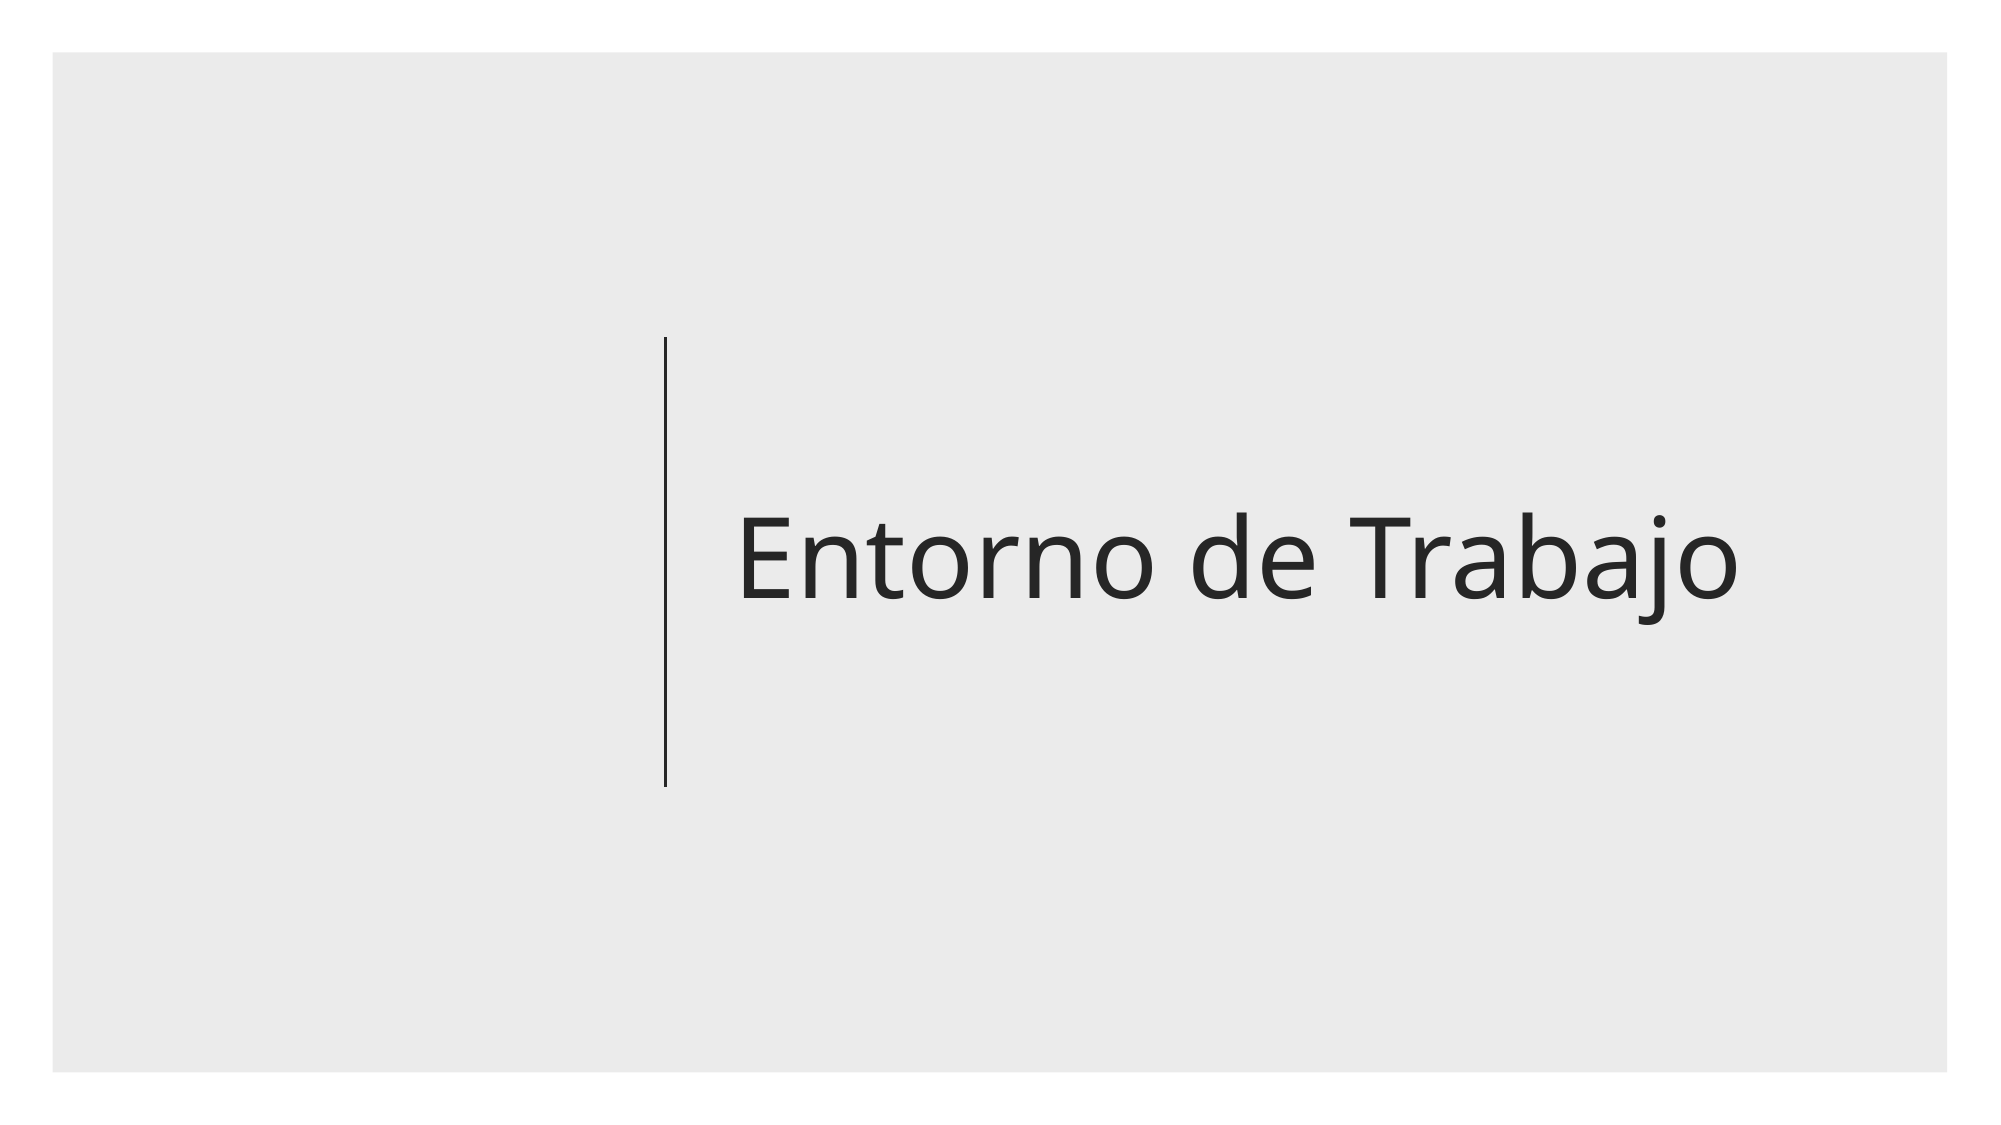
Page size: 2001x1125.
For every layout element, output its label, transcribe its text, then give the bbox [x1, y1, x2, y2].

text_box Entorno de Trabajo [718, 158, 1829, 967]
text_box [52, 51, 1948, 1073]
